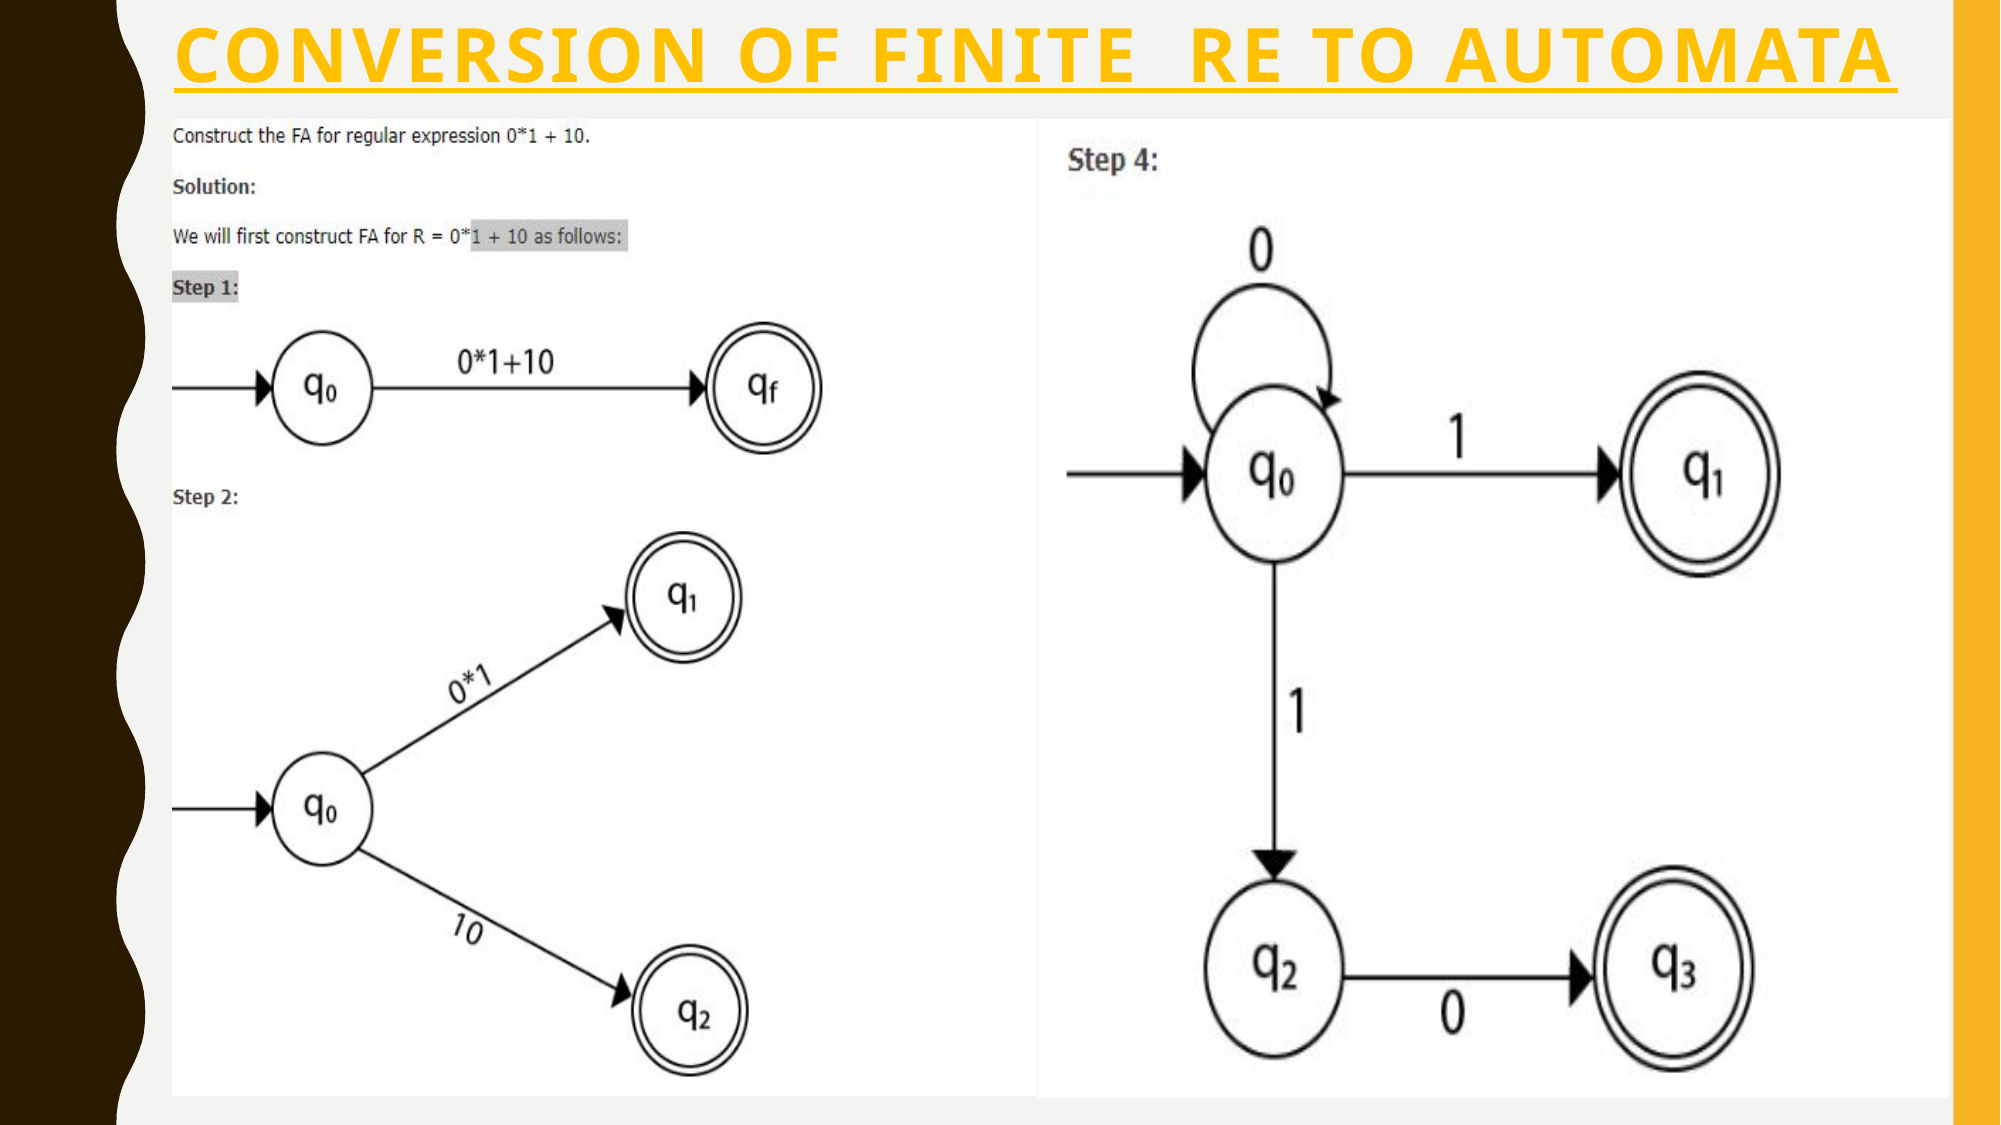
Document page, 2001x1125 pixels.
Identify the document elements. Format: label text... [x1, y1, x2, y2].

picture [172, 119, 1949, 1098]
title Conversion of Finite Re to automata : [158, 9, 1915, 157]
